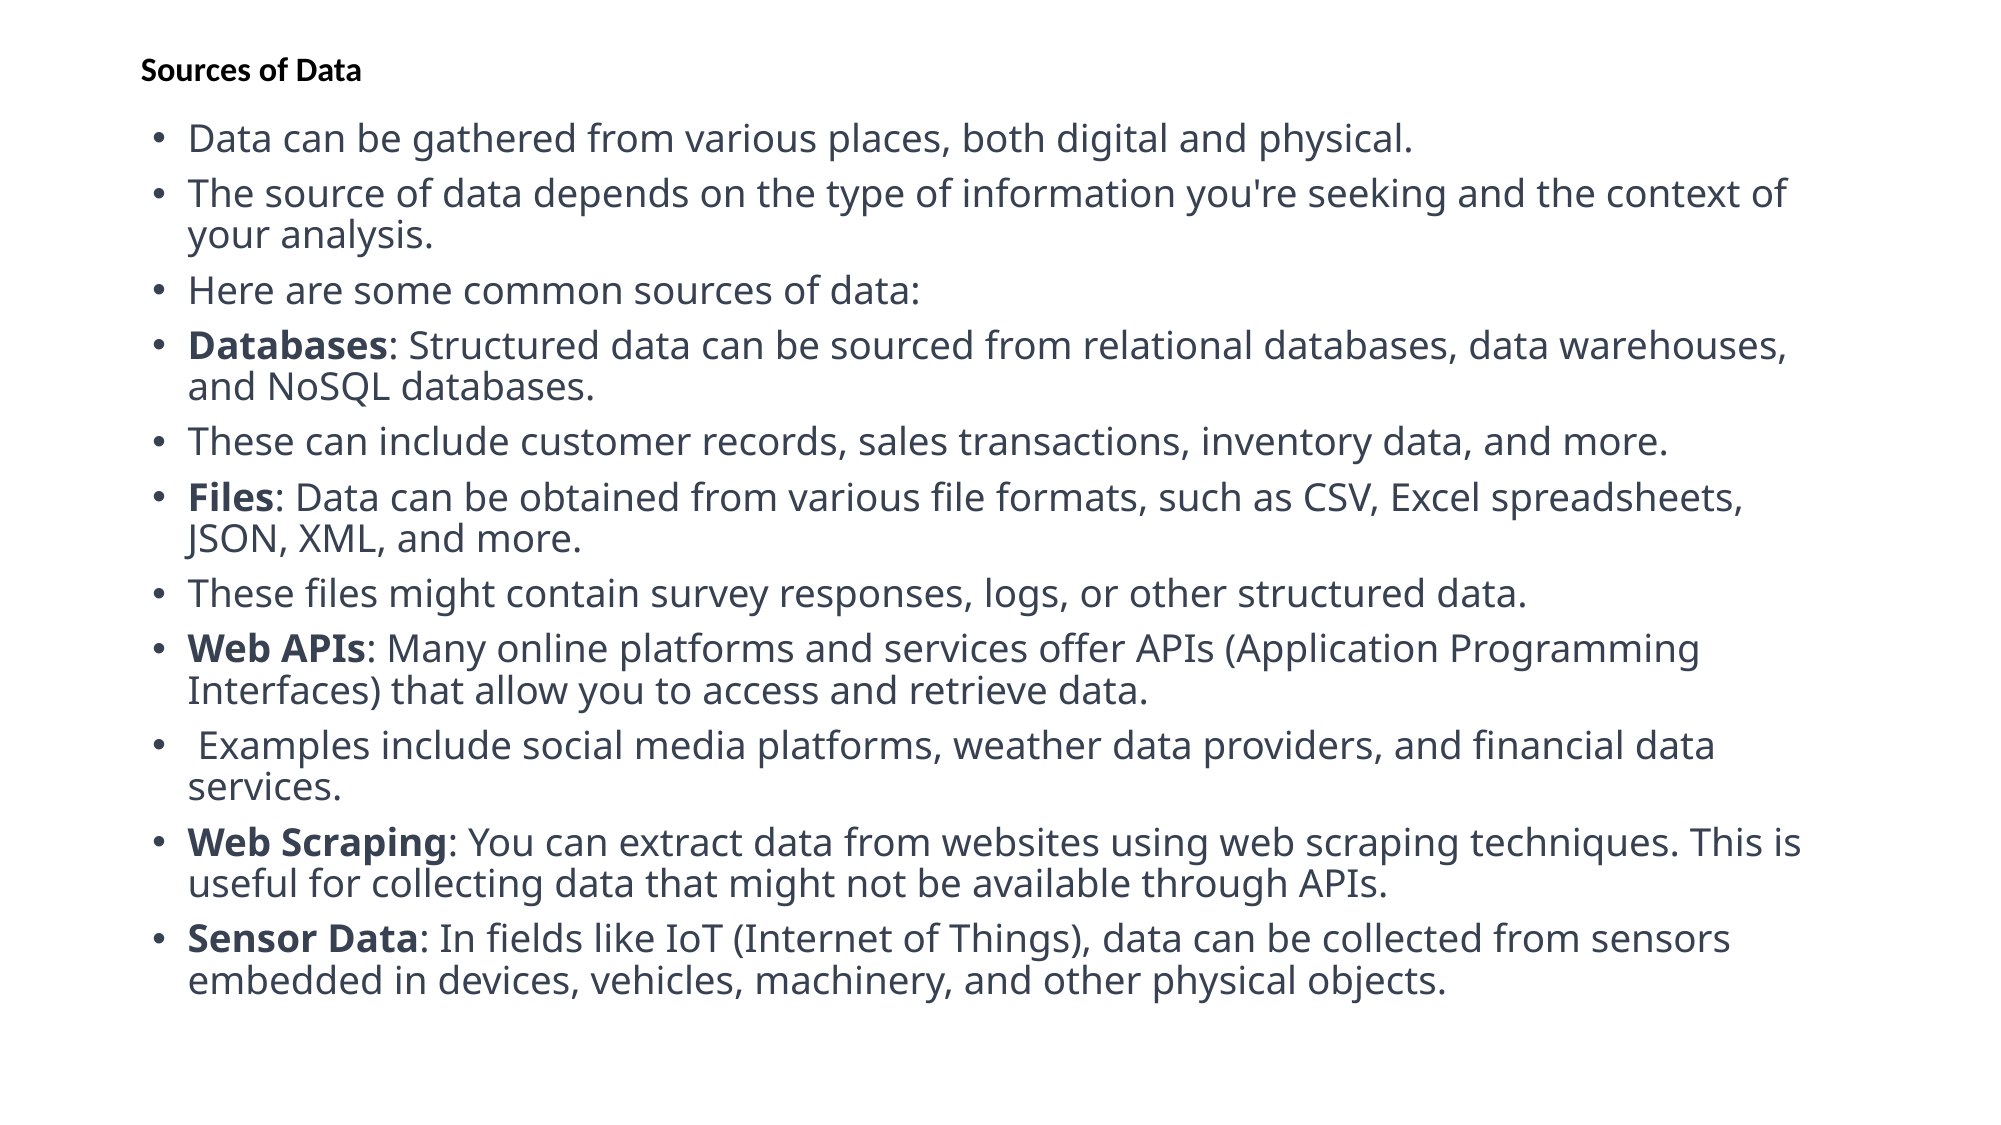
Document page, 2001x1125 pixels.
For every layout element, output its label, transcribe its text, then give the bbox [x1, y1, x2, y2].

title Sources of Data [125, 44, 1851, 97]
list Data can be gathered from various places, both digital and physical. The source of data depends on the type of information you're seeking and the context of your analysis. Here are some common sources of data: Databases: Structured data can be sourced from relational databases, data warehouses, and NoSQL databases. These can include customer records, sales transactions, inventory data, and more. Files: Data can be obtained from various file formats, such as CSV, Excel spreadsheets, JSON, XML, and more. These files might contain survey responses, logs, or other structured data. Web APIs: Many online platforms and services offer APIs (Application Programming Interfaces) that allow you to access and retrieve data. Examples include social media platforms, weather data providers, and financial data services. Web Scraping: You can extract data from websites using web scraping techniques. This is useful for collecting data that might not be available through APIs. Sensor Data: In fields like IoT (Internet of Things), data can be collected from sensors embedded in devices, vehicles, machinery, and other physical objects. [137, 111, 1863, 1014]
